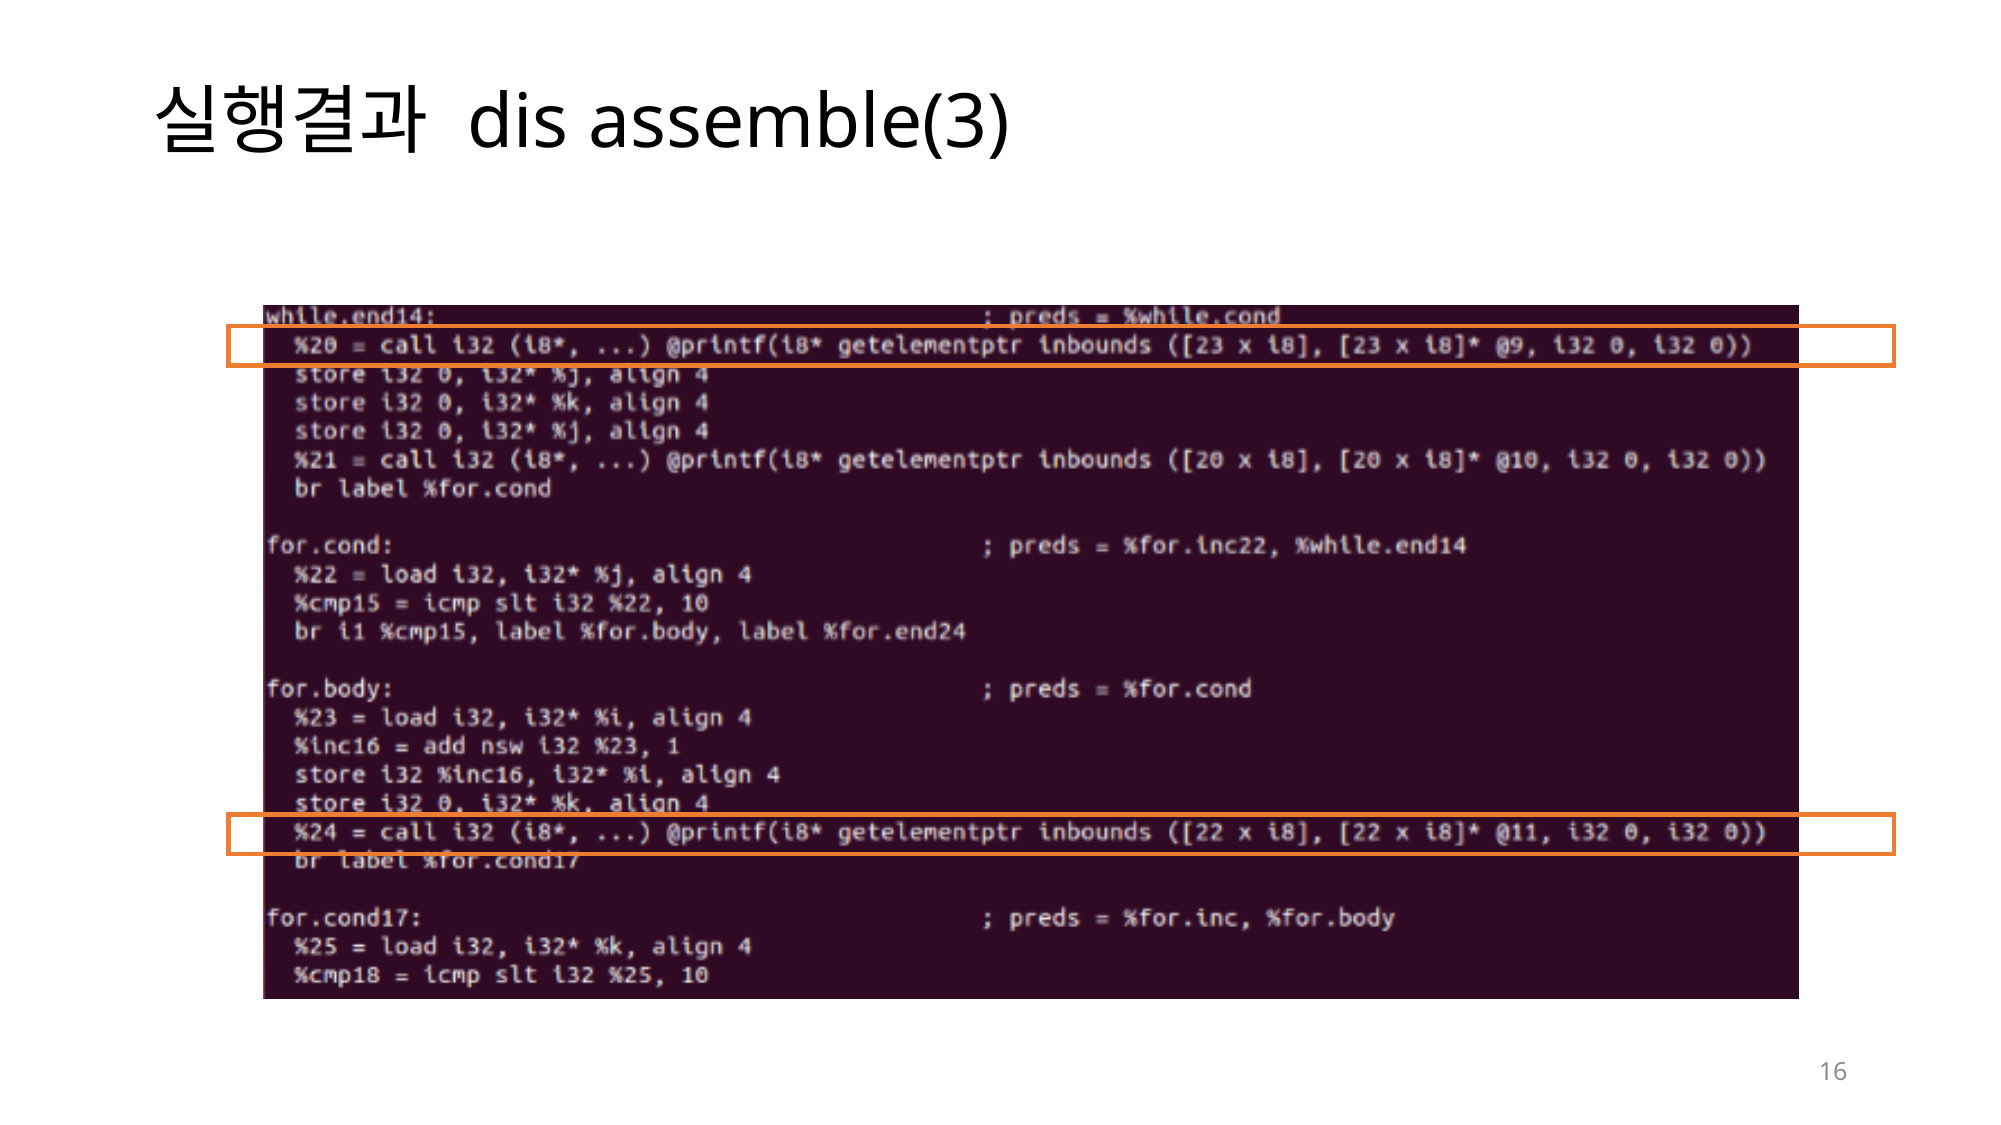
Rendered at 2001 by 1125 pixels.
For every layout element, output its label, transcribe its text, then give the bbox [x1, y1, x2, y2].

text_box [227, 325, 263, 366]
text_box [227, 814, 263, 855]
picture [263, 305, 1799, 999]
title 실행결과 dis assemble(3) [137, 59, 1863, 187]
text_box [1799, 814, 1895, 855]
text_box [1799, 325, 1895, 366]
slide_number 16 [1412, 1042, 1863, 1103]
